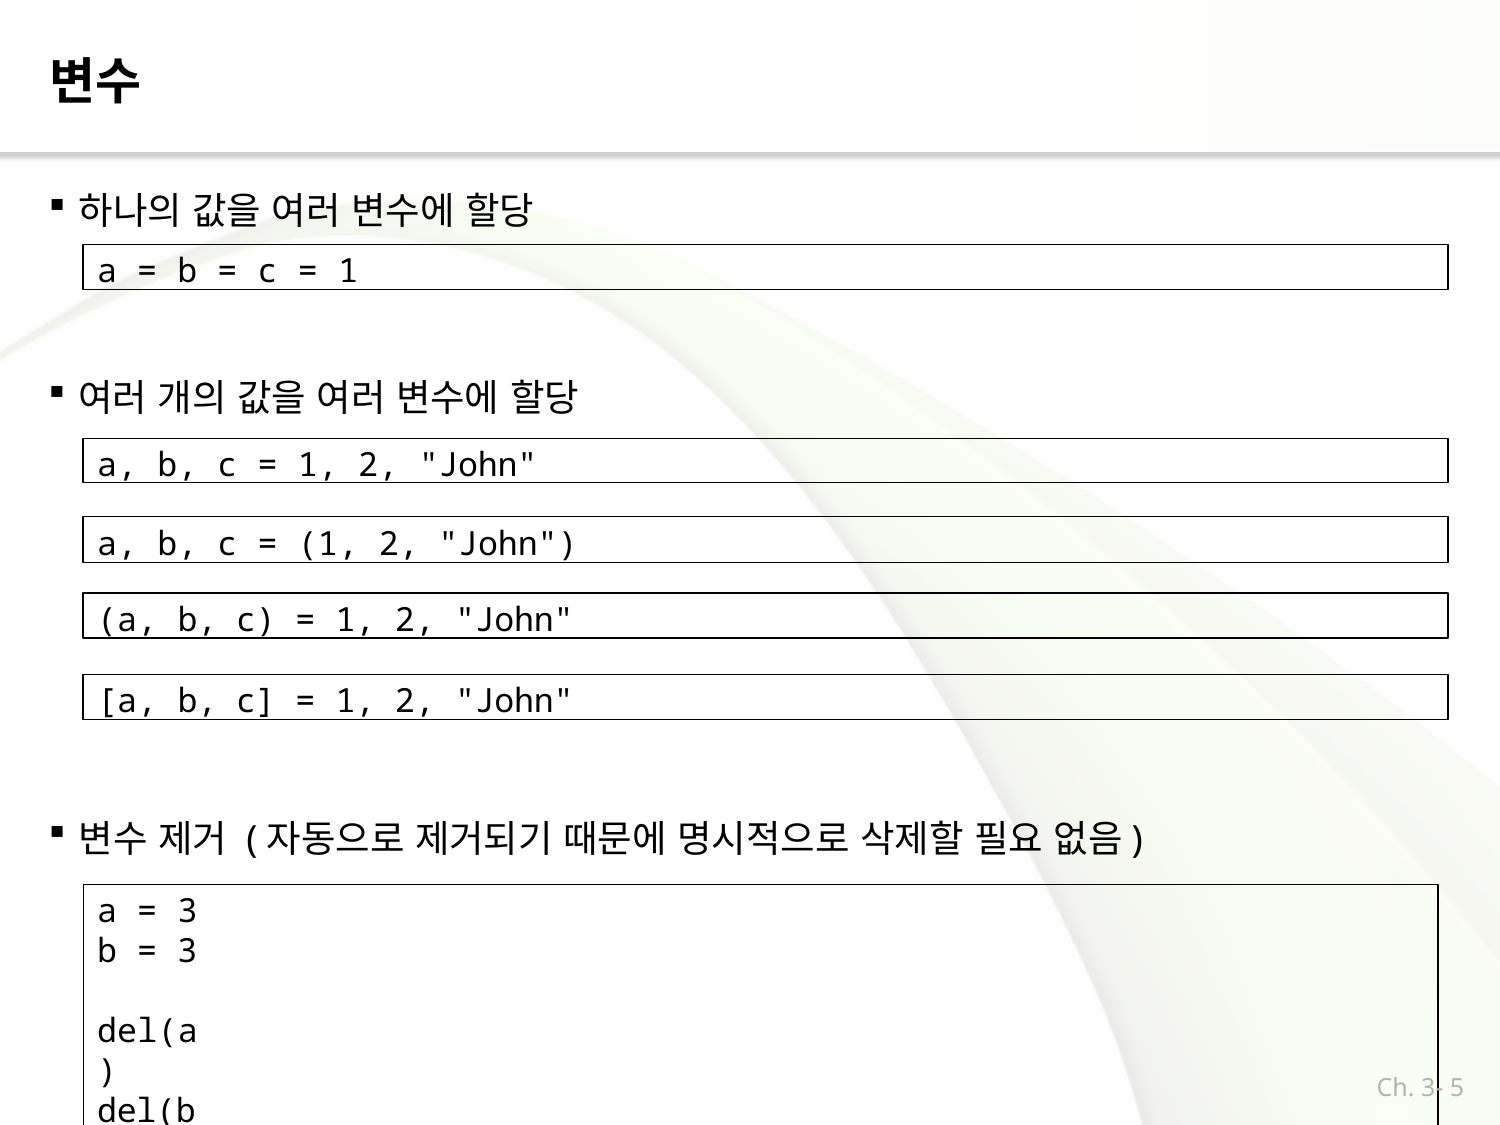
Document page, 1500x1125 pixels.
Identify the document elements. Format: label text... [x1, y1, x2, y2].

slide_number Ch. 3- 5 [1320, 1072, 1465, 1104]
picture [0, 0, 1500, 1125]
text_box a, b, c = (1, 2, "John") [83, 516, 1449, 563]
text_box [a, b, c] = 1, 2, "John" [83, 674, 1449, 720]
text_box a, b, c = 1, 2, "John" [83, 438, 1449, 483]
text_box 여러 개의 값을 여러 변수에 할당 [46, 372, 635, 420]
text_box 변수 하나의 값을 여러 변수에 할당 [46, 47, 584, 232]
text_box (a, b, c) = 1, 2, "John" [83, 593, 1449, 639]
text_box a = 3 b = 3 del(a) del(b) [83, 884, 1439, 1125]
text_box 변수 제거 (자동으로 제거되기 때문에 명시적으로 삭제할 필요 없음) [46, 812, 1223, 860]
text_box a = b = c = 1 [83, 244, 1449, 290]
